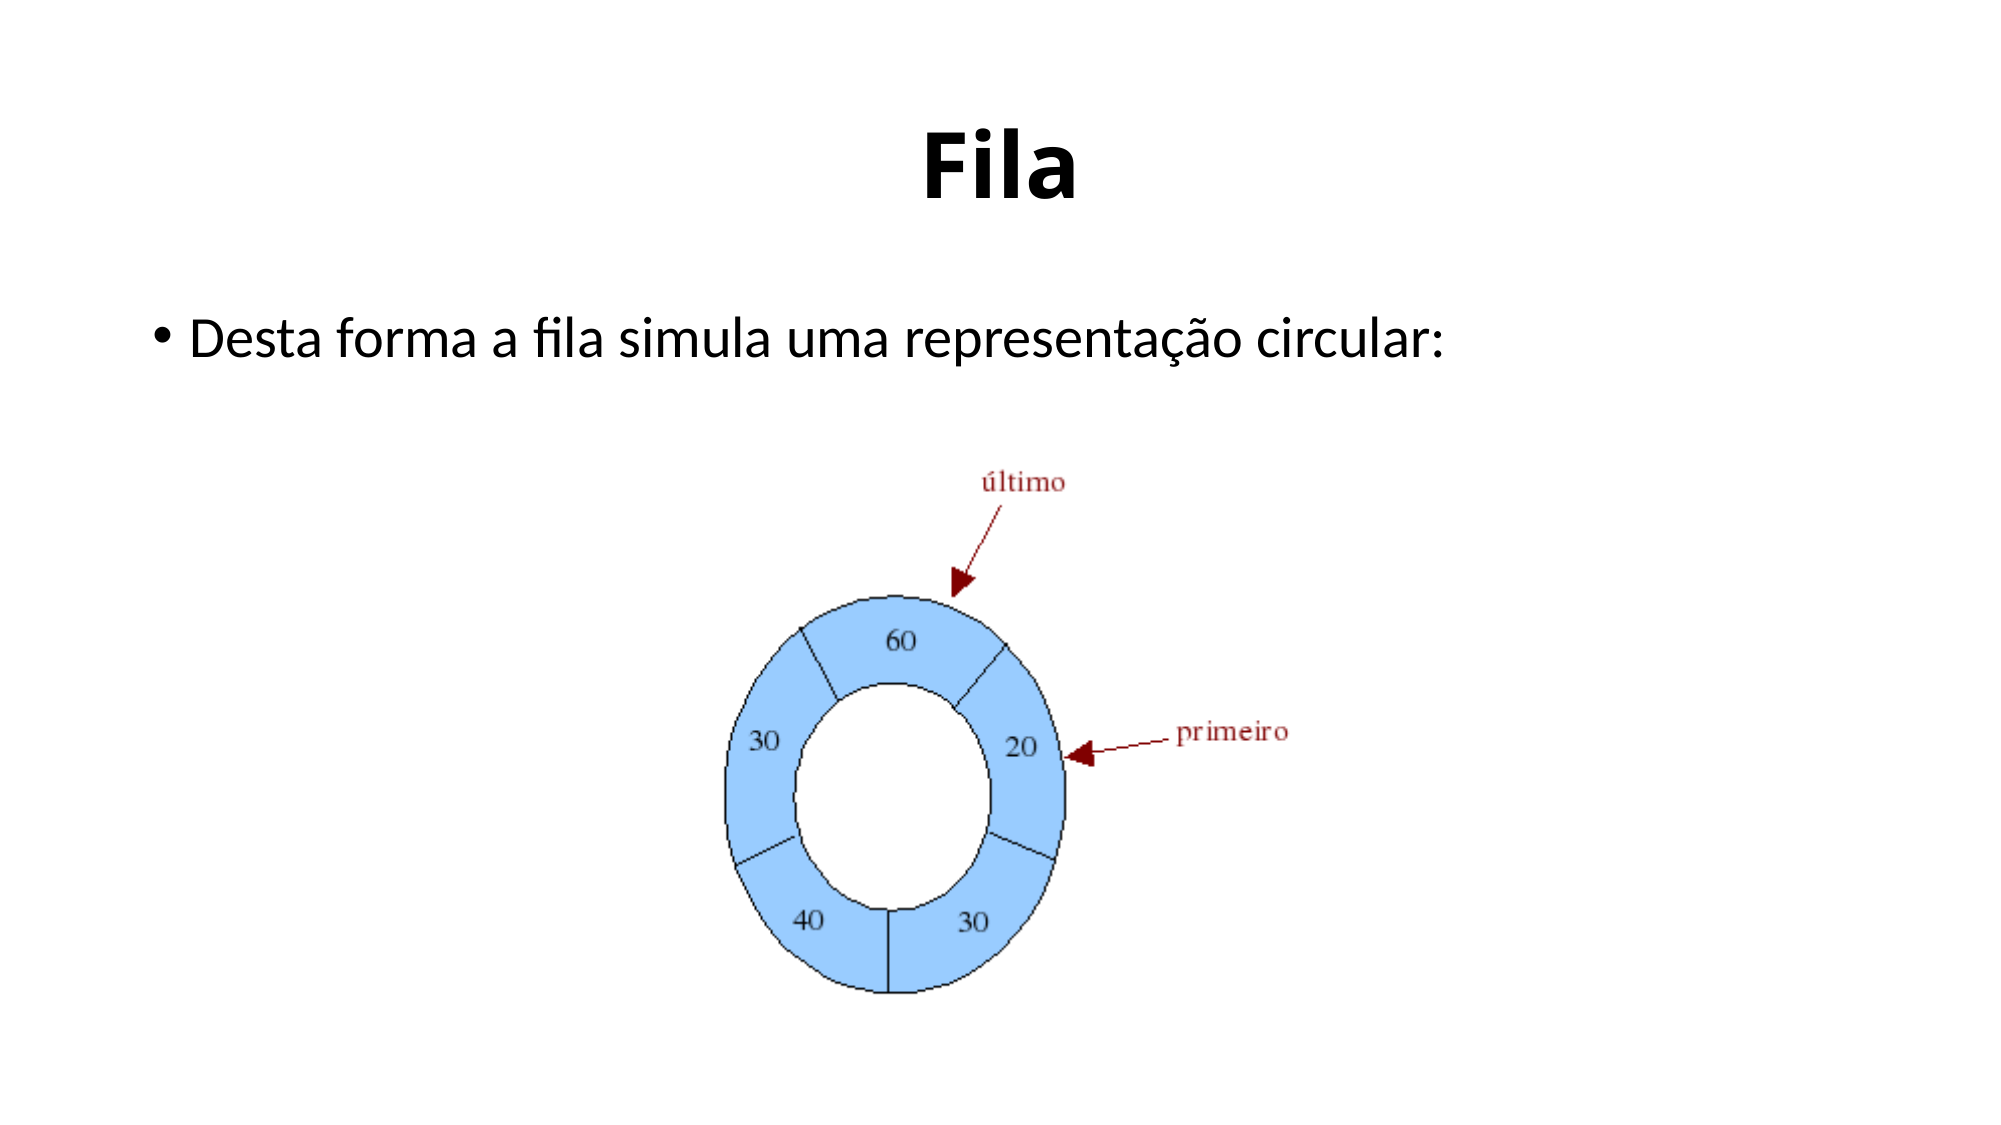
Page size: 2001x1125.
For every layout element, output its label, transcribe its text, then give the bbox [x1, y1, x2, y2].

list Desta forma a fila simula uma representação circular: [137, 299, 1863, 1014]
title Fila [137, 59, 1863, 278]
picture [559, 414, 1330, 1064]
